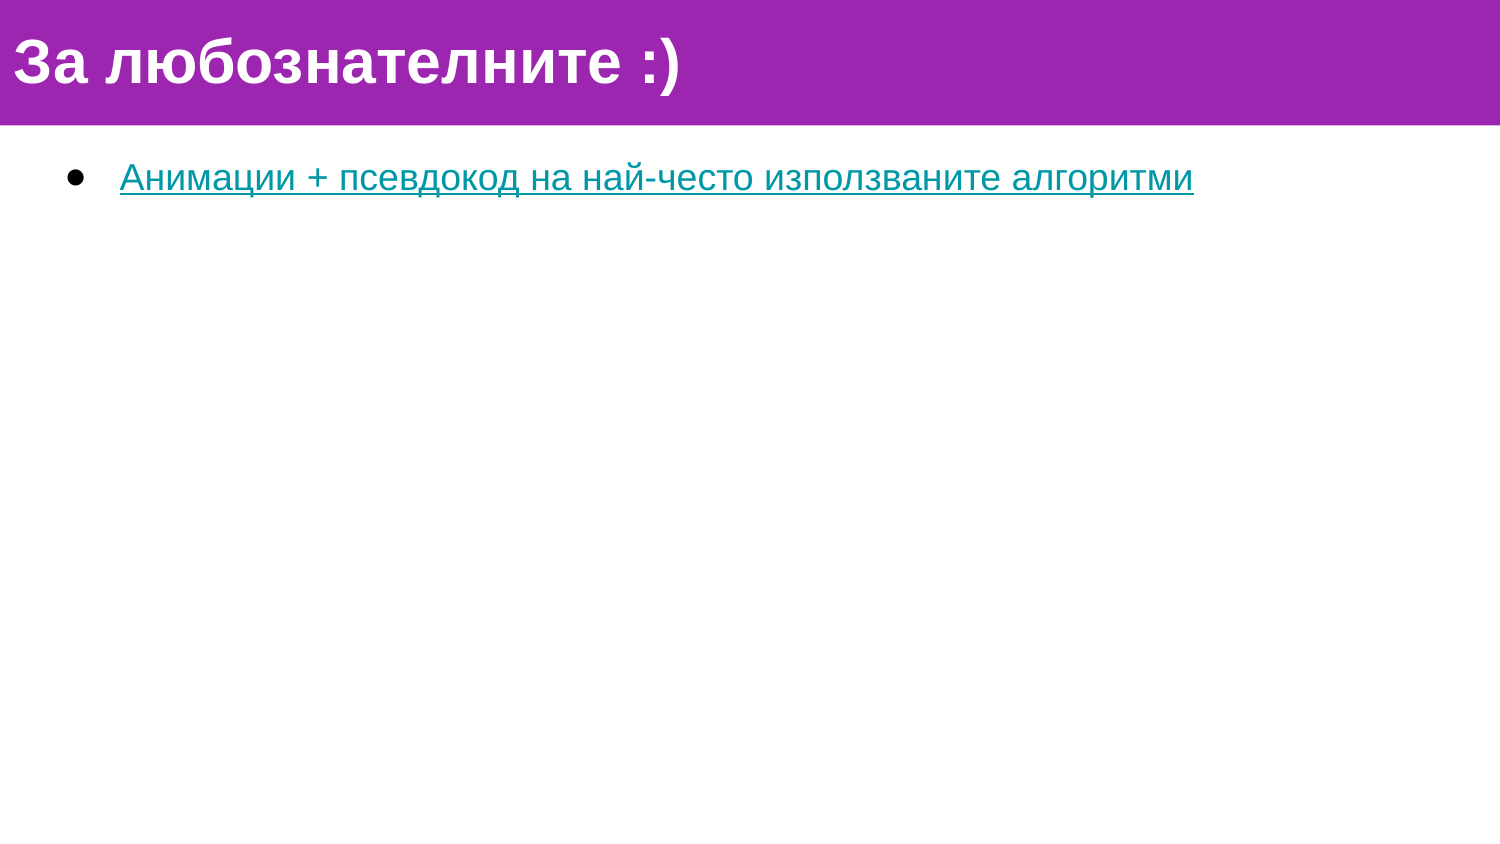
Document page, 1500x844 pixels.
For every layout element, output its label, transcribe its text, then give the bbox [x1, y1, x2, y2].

text_box [0, 0, 1500, 126]
text_box Анимации + псевдокод на най-често използваните алгоритми [62, 153, 1200, 201]
title За любознателните :) [11, 21, 1488, 113]
